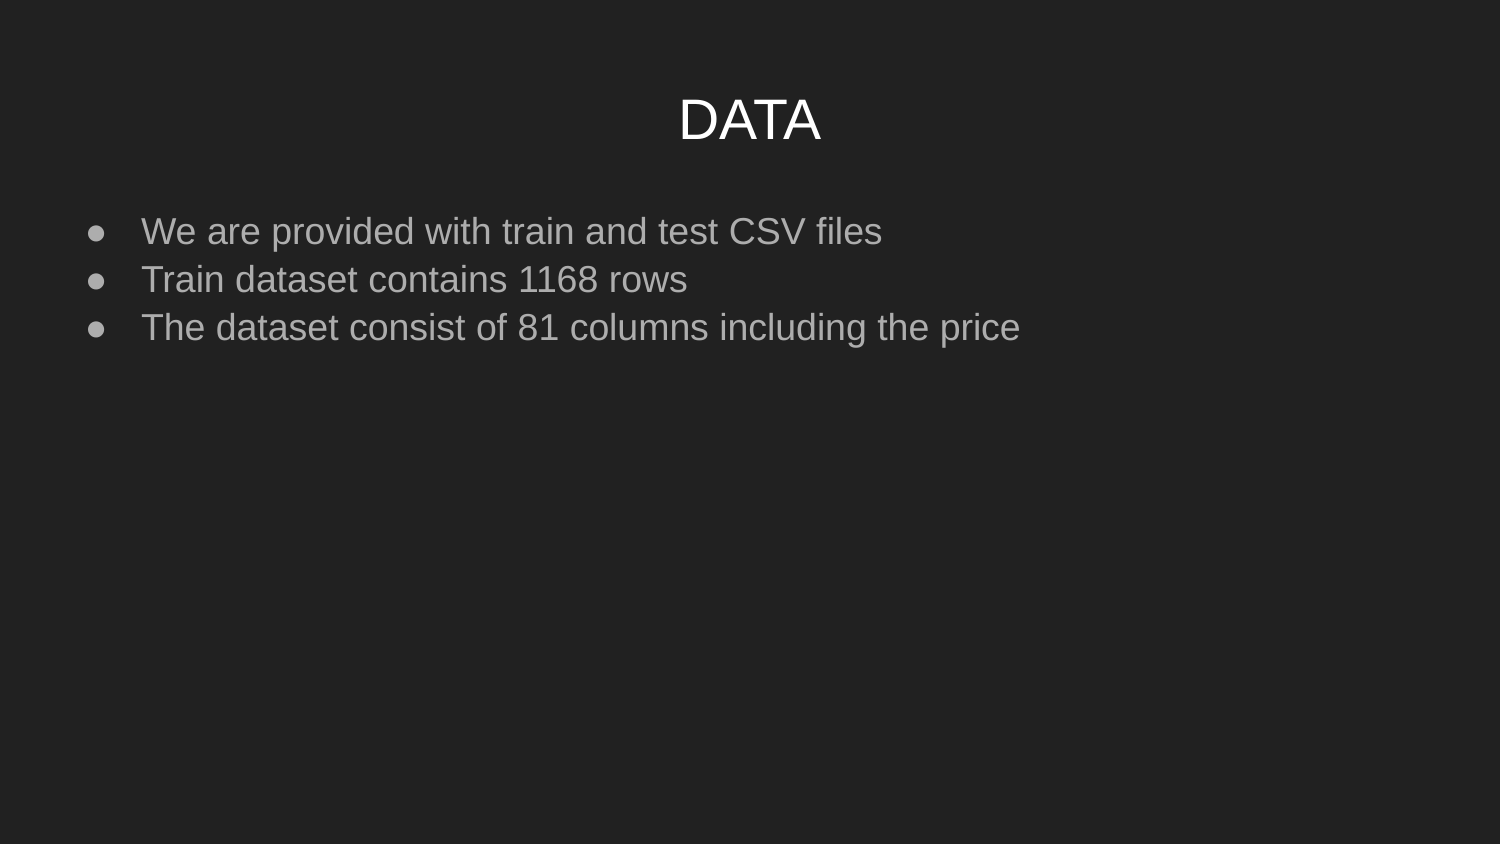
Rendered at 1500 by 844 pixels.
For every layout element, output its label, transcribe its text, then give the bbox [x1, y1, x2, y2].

list We are provided with train and test CSV files Train dataset contains 1168 rows The dataset consist of 81 columns including the price [51, 189, 1449, 750]
title DATA [51, 72, 1449, 167]
